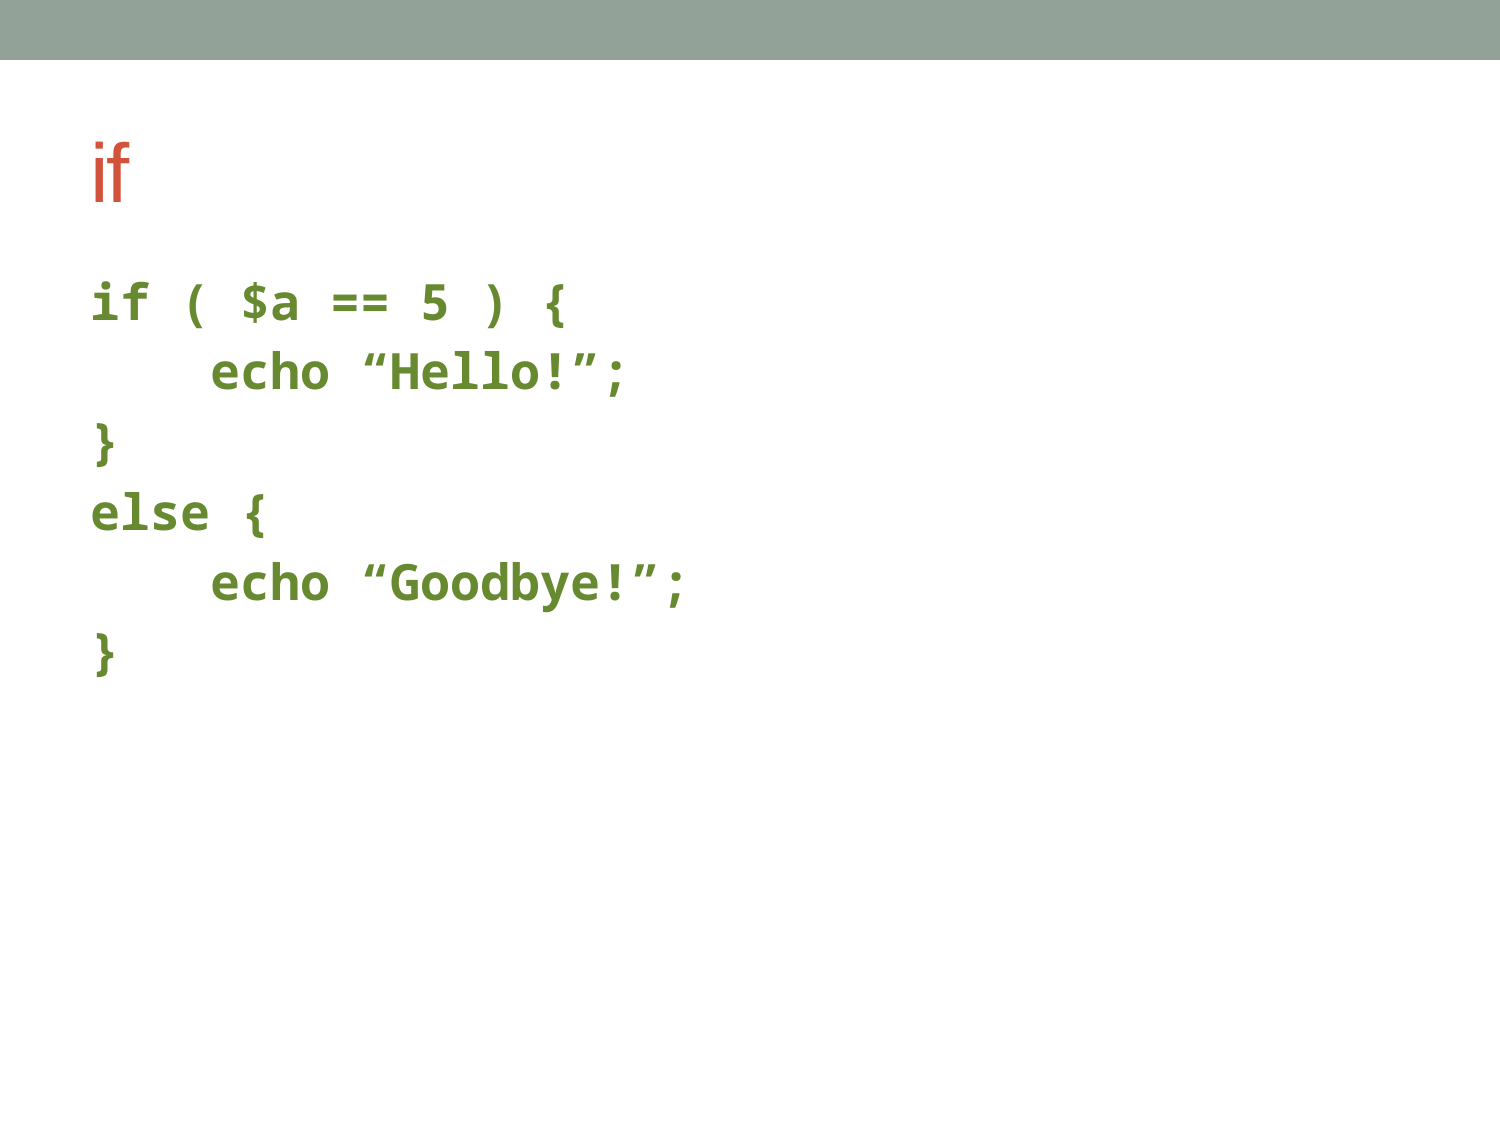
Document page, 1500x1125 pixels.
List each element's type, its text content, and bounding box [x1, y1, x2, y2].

title if [75, 87, 1425, 250]
list if ( $a == 5 ) { echo “Hello!”; } else { echo “Goodbye!”; } [75, 262, 1425, 1063]
